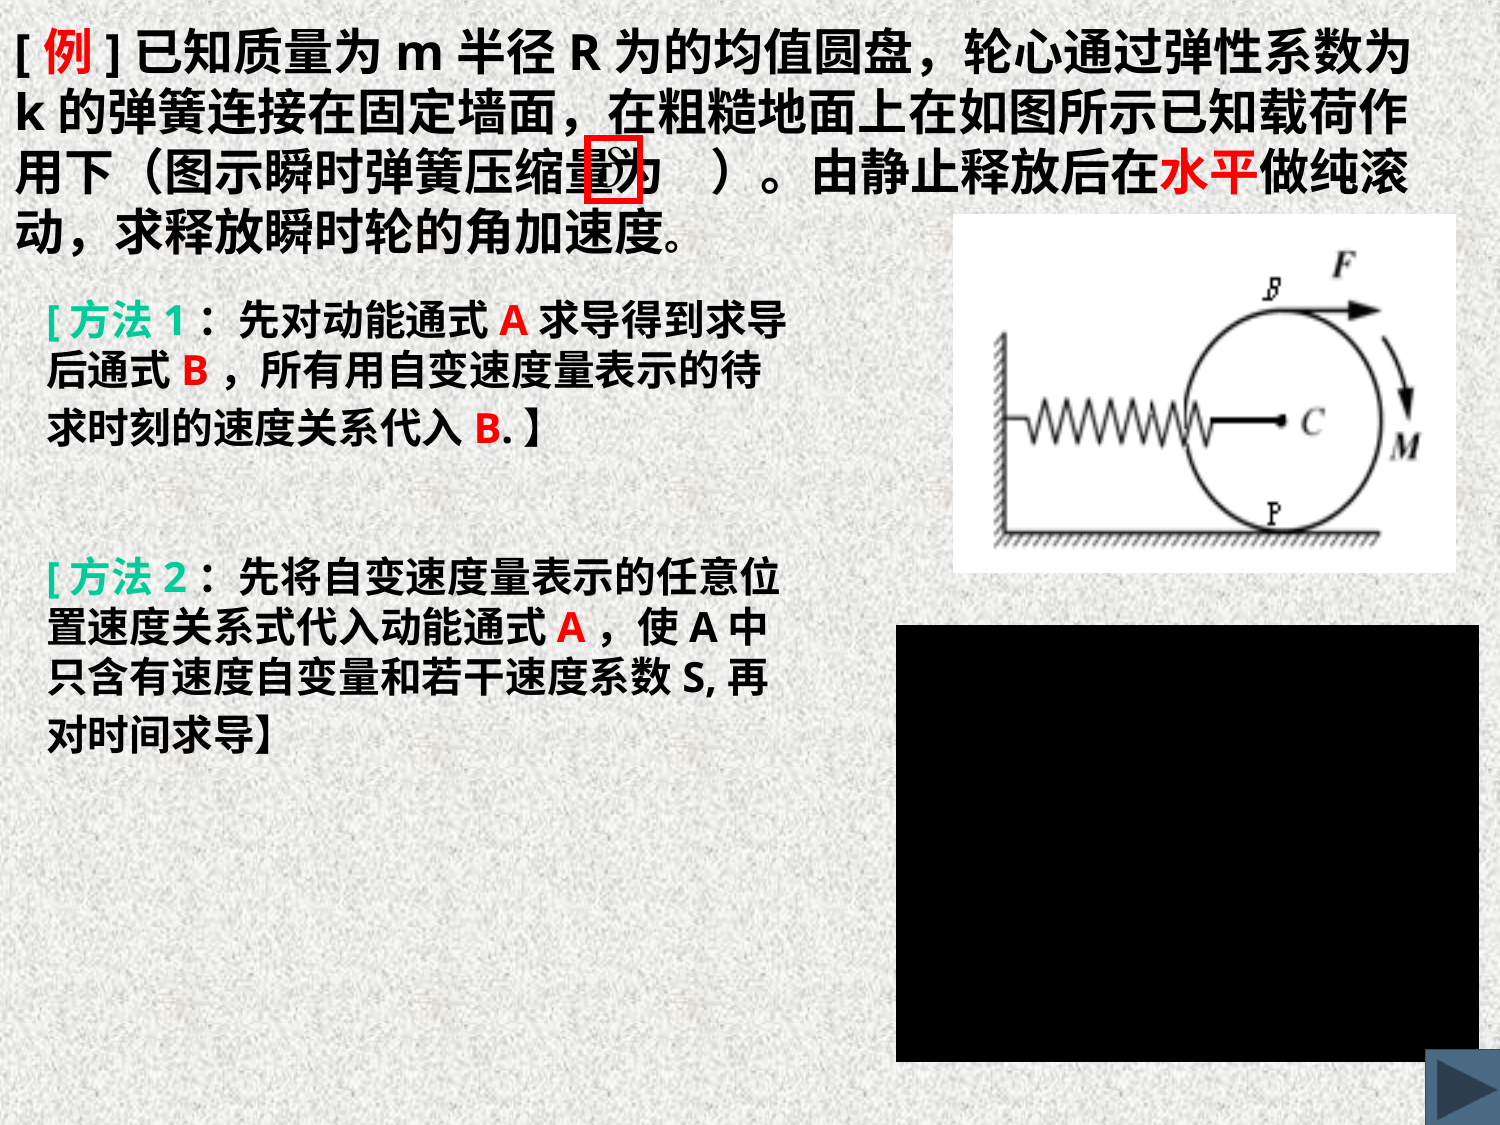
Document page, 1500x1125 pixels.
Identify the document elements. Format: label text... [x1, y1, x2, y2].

text_box [方法1：先对动能通式A求导得到求导后通式B，所有用自变速度量表示的待求时刻的速度关系代入B.】 [31, 286, 810, 461]
picture [0, 0, 1500, 1125]
text_box [方法2：先将自变速度量表示的任意位置速度关系式代入动能通式A，使A中只含有速度自变量和若干速度系数S,再对时间求导】 [31, 542, 809, 768]
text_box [895, 624, 1480, 1063]
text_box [590, 140, 637, 199]
text_box [例]已知质量为m半径R为的均值圆盘，轮心通过弹性系数为k的弹簧连接在固定墙面，在粗糙地面上在如图所示已知载荷作用下（图示瞬时弹簧压缩量为 ）。由静止释放后在水平做纯滚动，求释放瞬时轮的角加速度。 [0, 13, 1456, 268]
